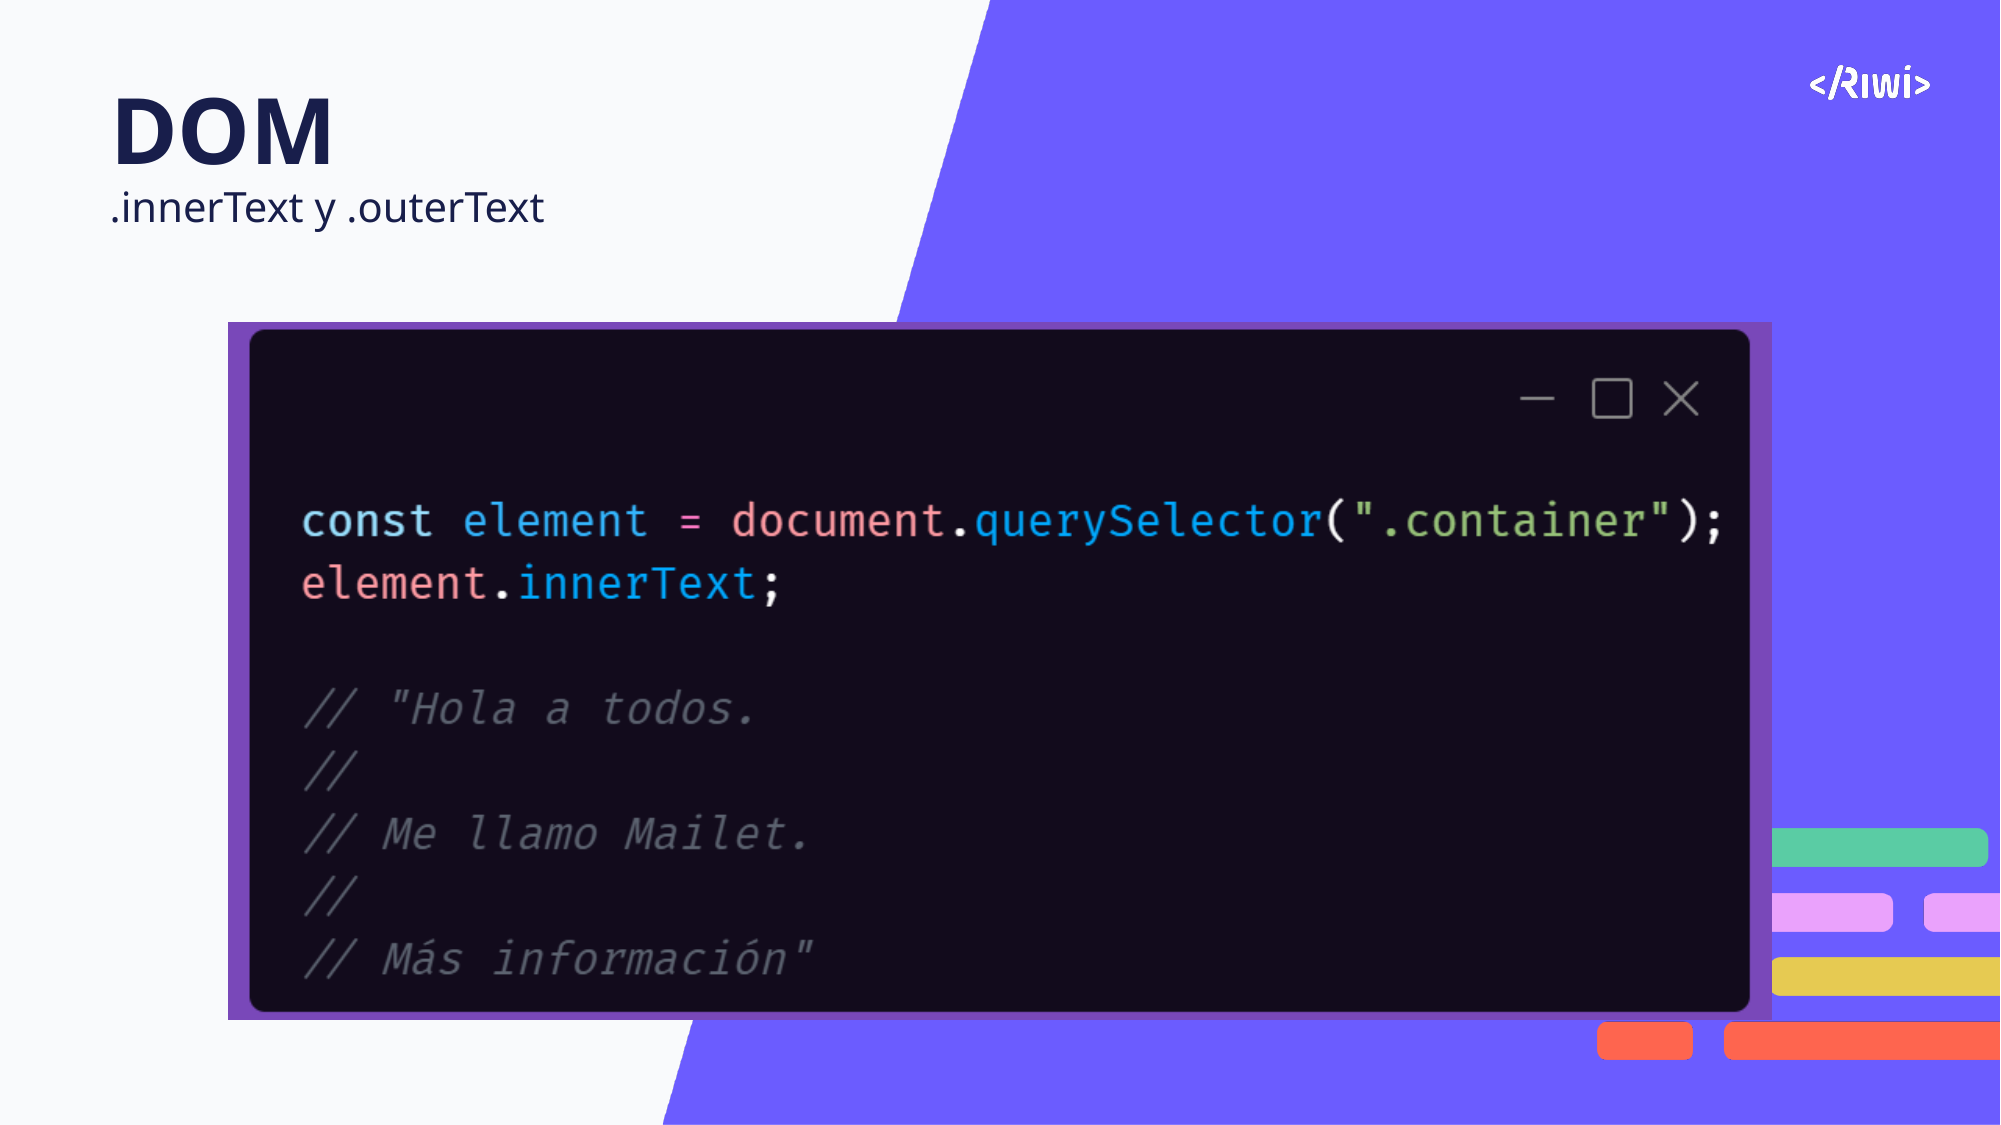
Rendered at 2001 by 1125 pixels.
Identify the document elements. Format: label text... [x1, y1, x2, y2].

text_box DOM [94, 65, 593, 172]
text_box .innerText y .outerText [94, 172, 593, 238]
picture [227, 0, 2000, 1125]
